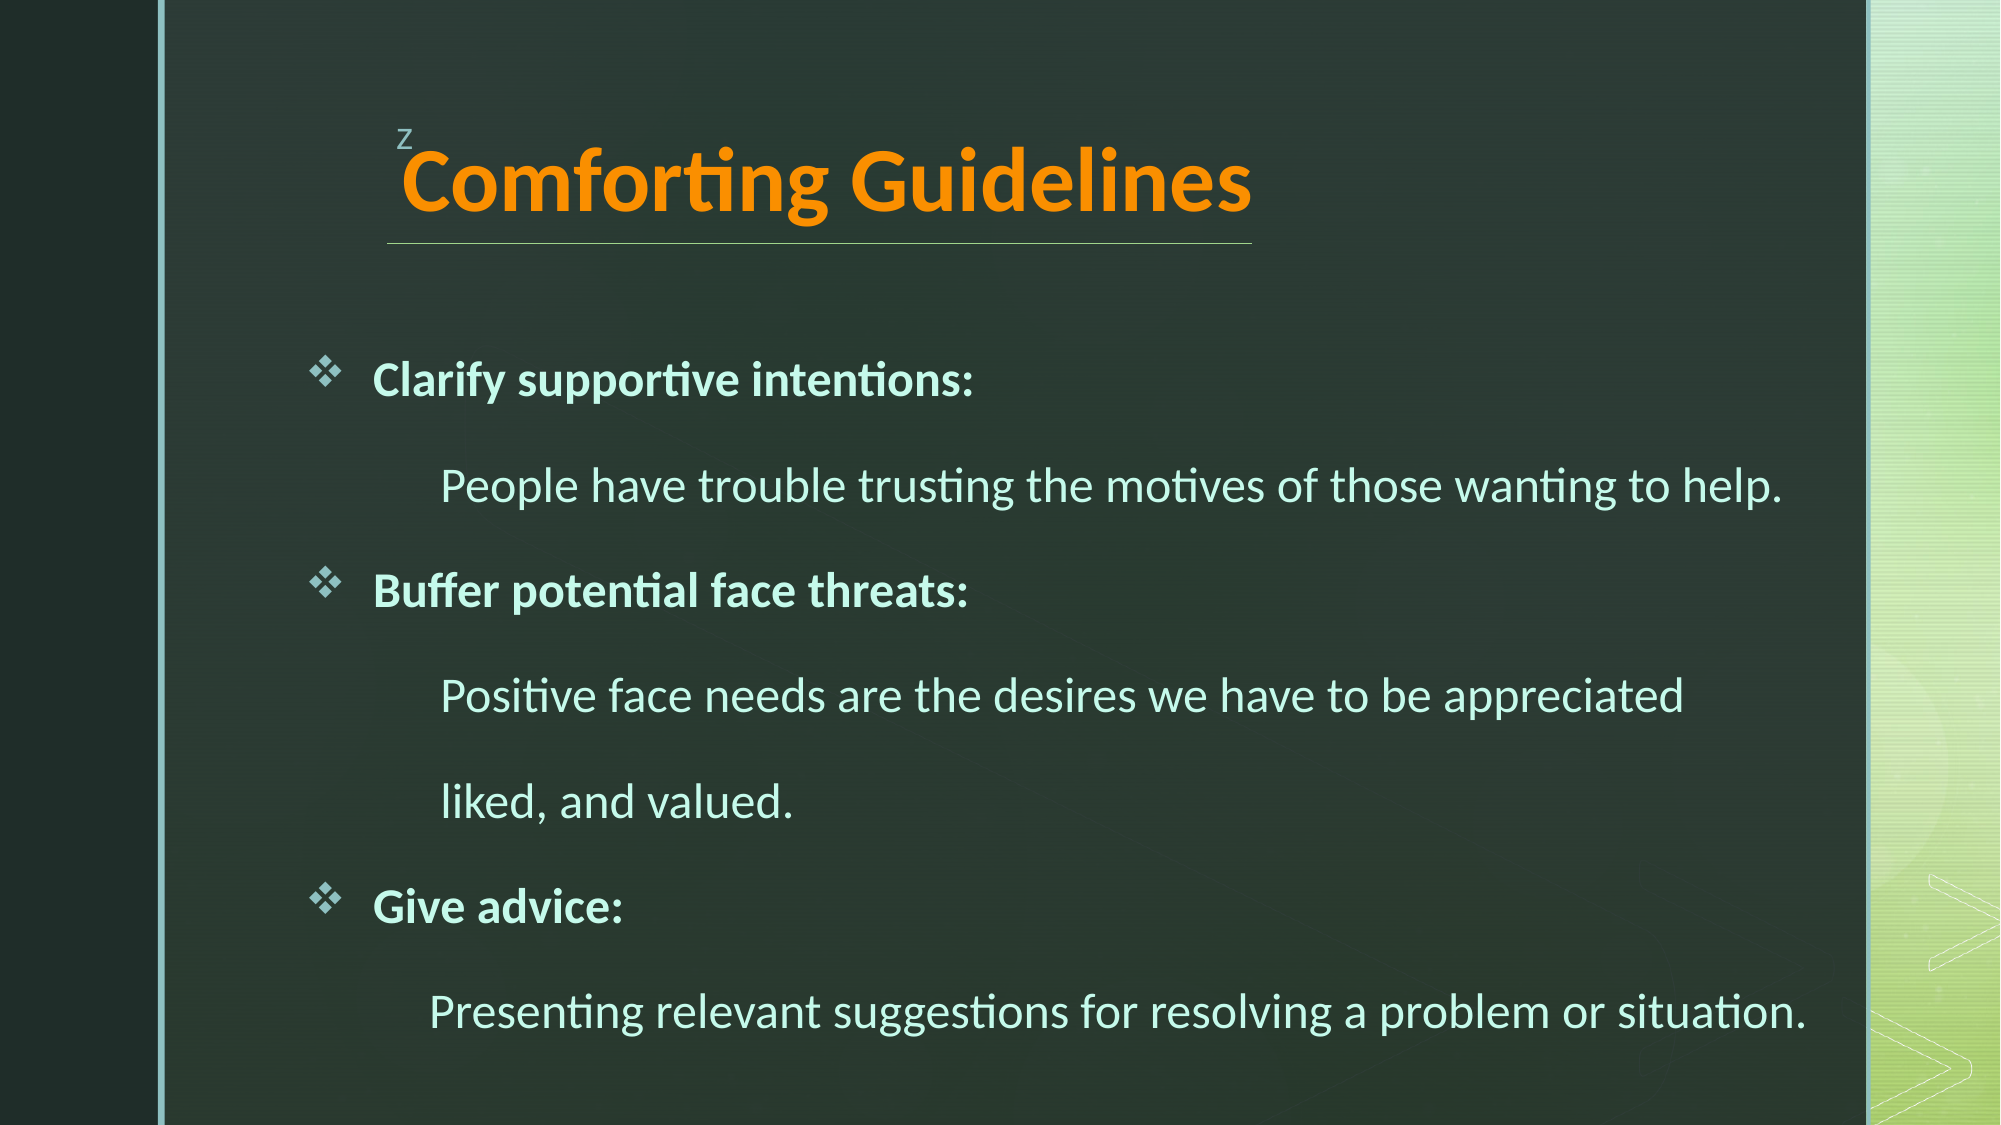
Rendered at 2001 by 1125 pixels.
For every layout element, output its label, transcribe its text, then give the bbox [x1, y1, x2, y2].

picture [1871, 0, 2001, 1125]
list Clarify supportive intentions: People have trouble trusting the motives of those wanting to help. Buffer potential face threats: Positive face needs are the desires we have to be appreciated liked, and valued. Give advice: Presenting relevant suggestions for resolving a problem or situation. [290, 358, 1825, 1015]
title Comforting Guidelines [387, 124, 1693, 302]
